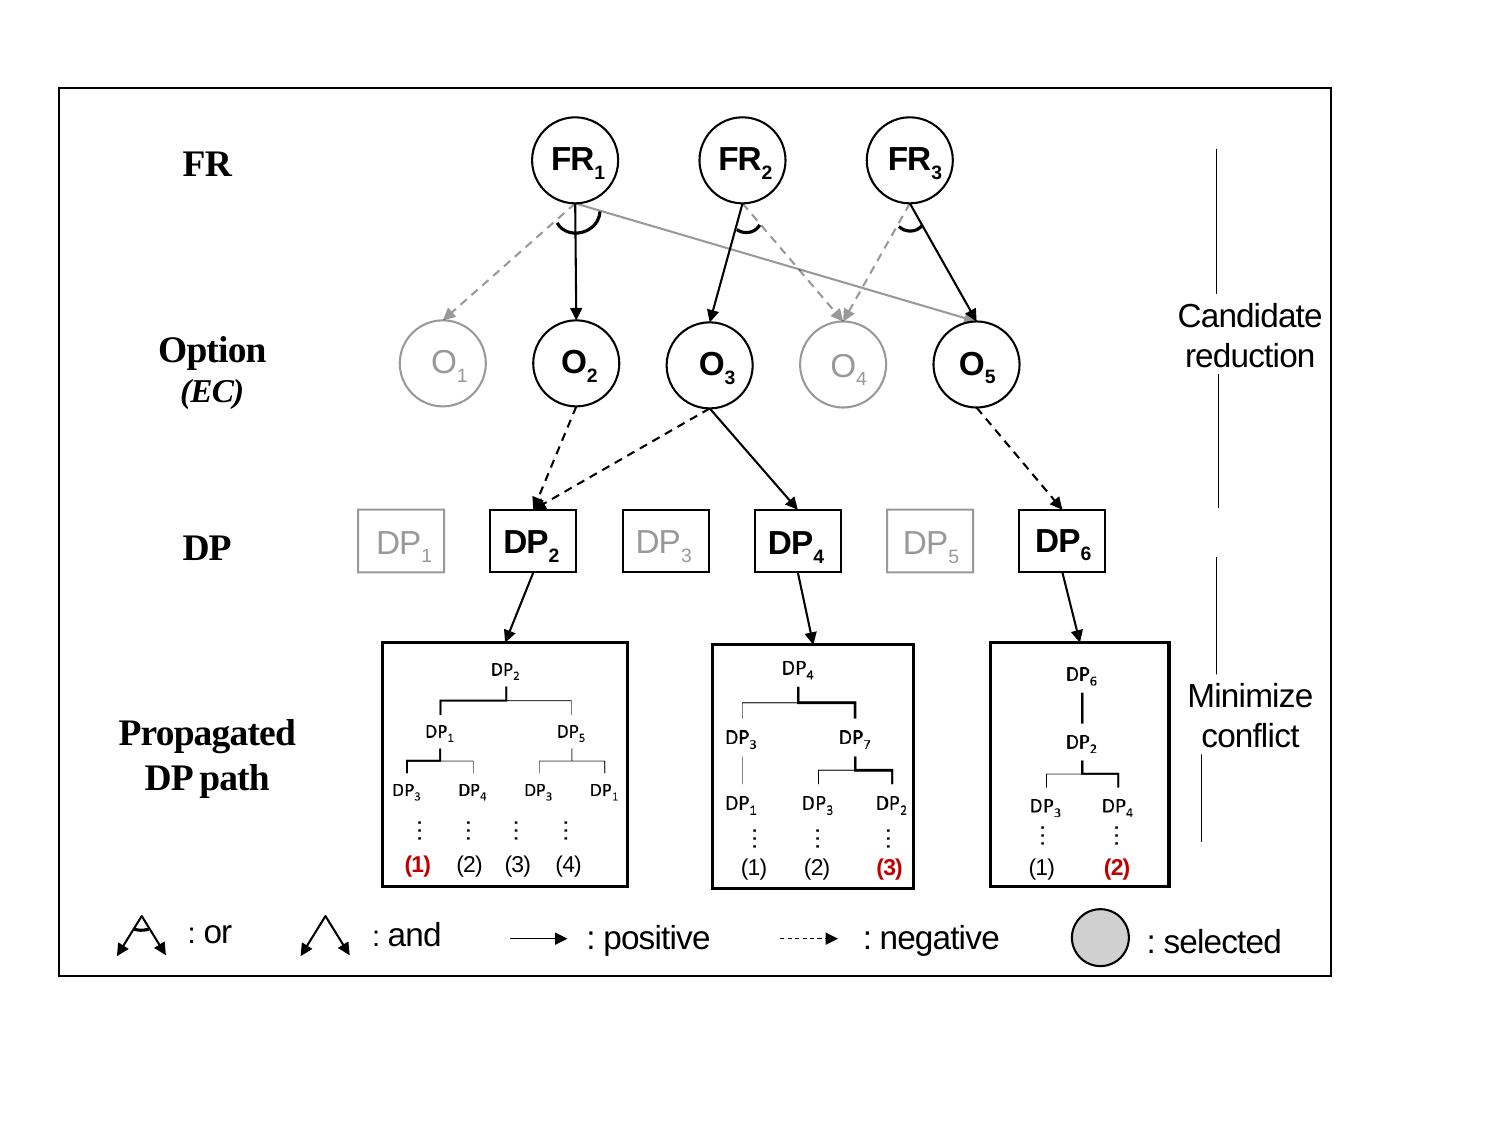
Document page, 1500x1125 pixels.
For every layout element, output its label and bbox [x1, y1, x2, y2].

picture [380, 651, 629, 814]
text_box [58, 87, 1332, 977]
picture [1015, 654, 1145, 832]
picture [711, 647, 920, 830]
